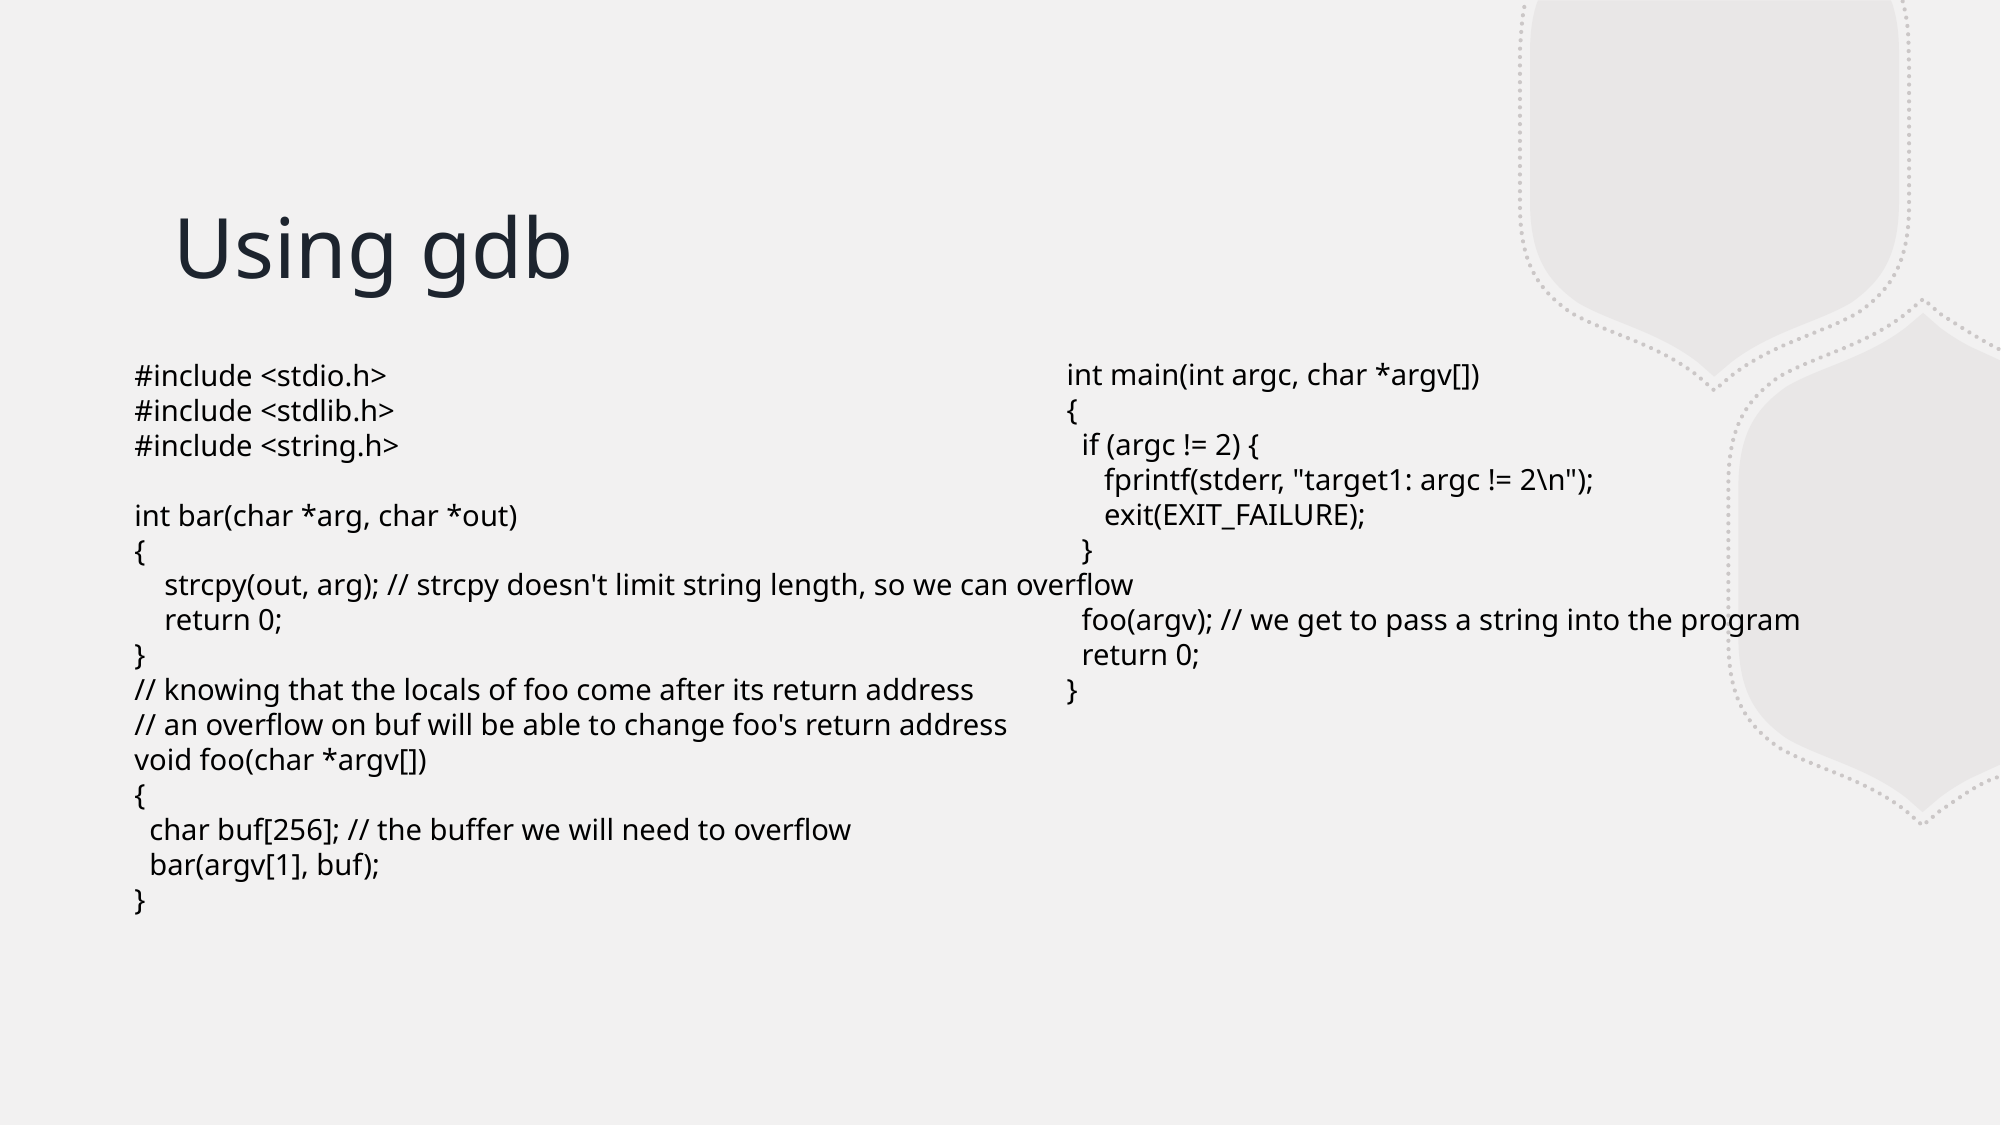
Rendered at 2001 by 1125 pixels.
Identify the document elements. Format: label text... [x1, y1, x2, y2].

title Using gdb [158, 157, 1648, 332]
text_box int main(int argc, char *argv[]) { if (argc != 2) { fprintf(stderr, "target1: argc != 2\n"); exit(EXIT_FAILURE); } foo(argv); // we get to pass a string into the program return 0; } [1051, 349, 1817, 784]
text_box #include <stdio.h> #include <stdlib.h> #include <string.h> int bar(char *arg, char *out) { strcpy(out, arg); // strcpy doesn't limit string length, so we can overflow return 0; } // knowing that the locals of foo come after its return address // an overflow on buf will be able to change foo's return address void foo(char *argv[]) { char buf[256]; // the buffer we will need to overflow bar(argv[1], buf); } [119, 349, 1149, 1029]
